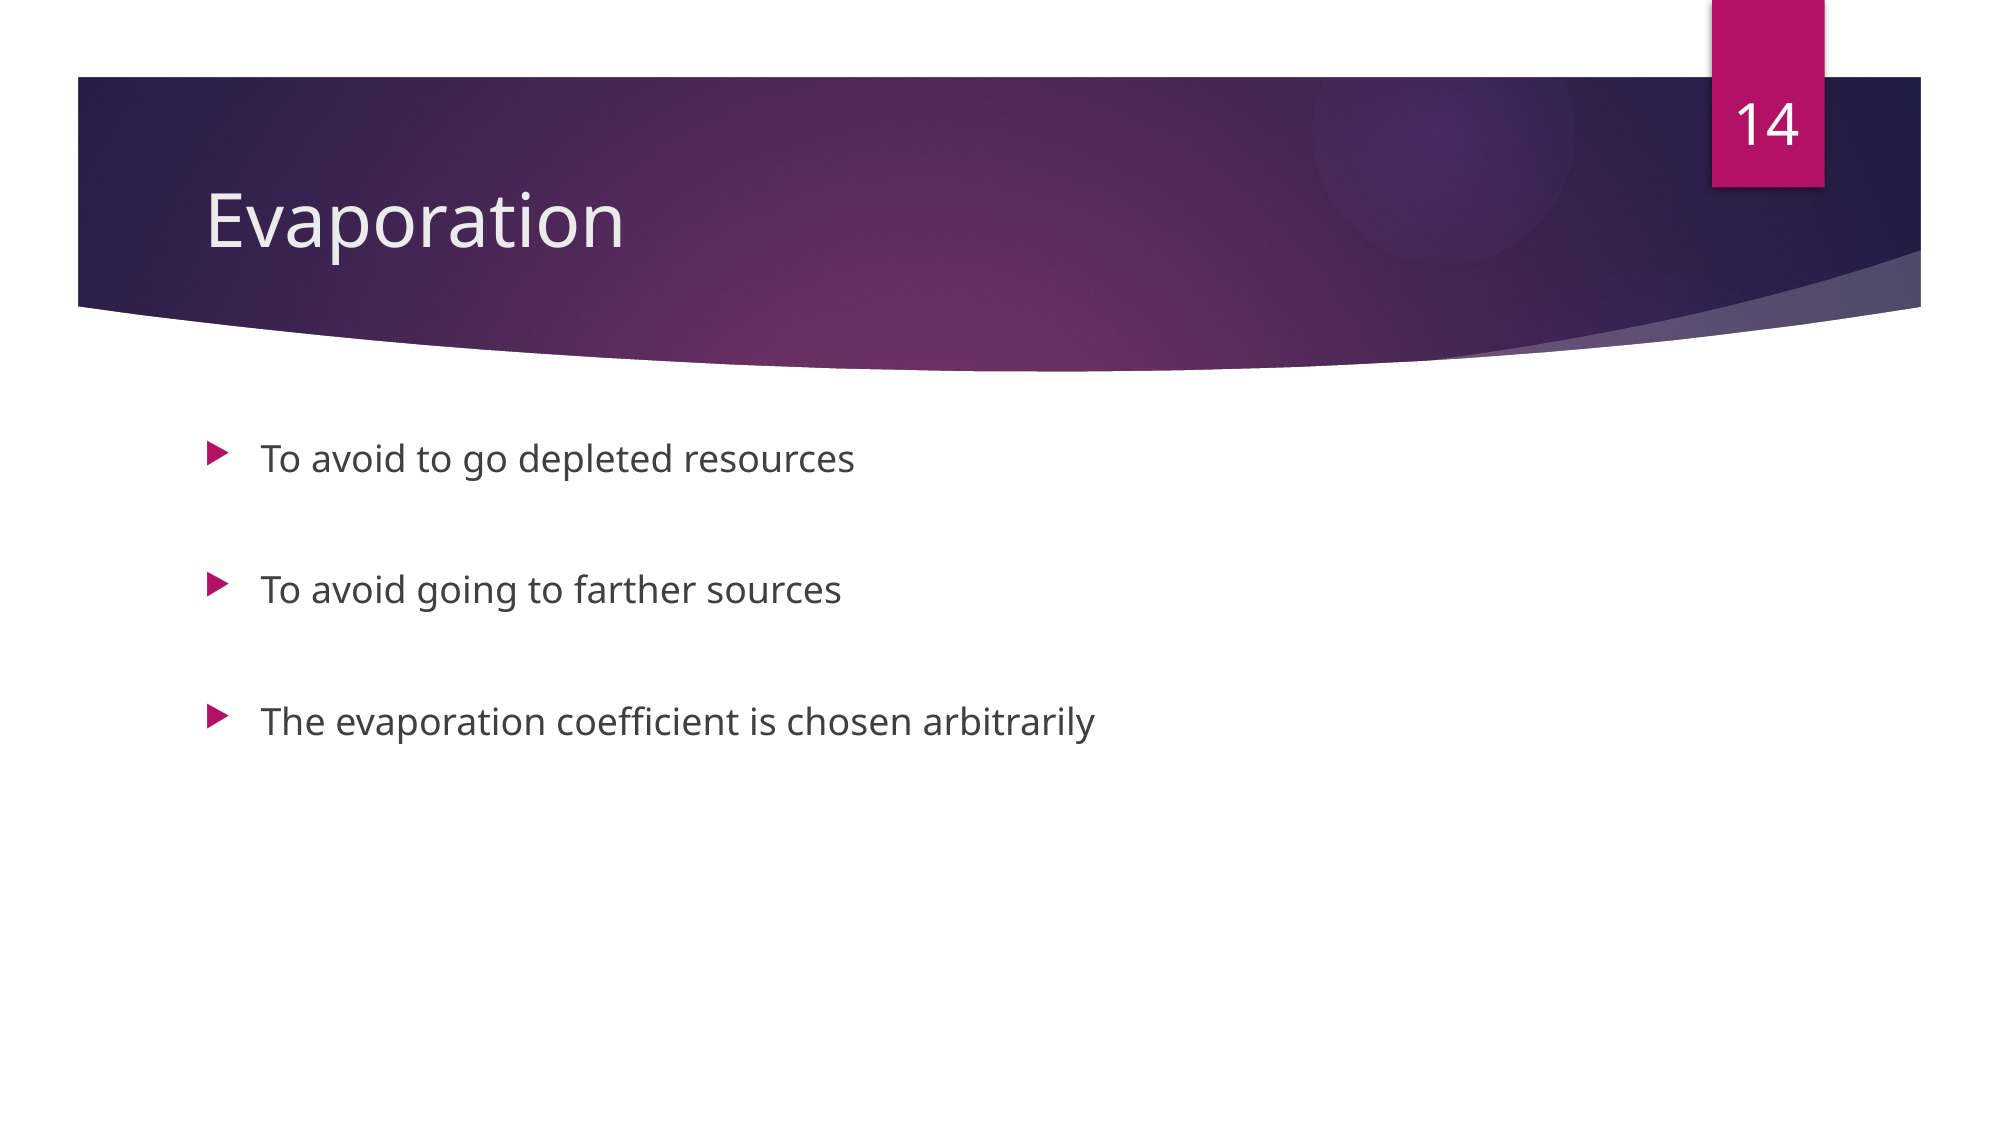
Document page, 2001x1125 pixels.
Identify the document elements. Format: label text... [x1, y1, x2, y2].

title Evaporation [189, 159, 1627, 276]
slide_number 14 [1698, 48, 1836, 175]
list To avoid to go depleted resources To avoid going to farther sources The evaporation coefficient is chosen arbitrarily [189, 427, 1638, 988]
